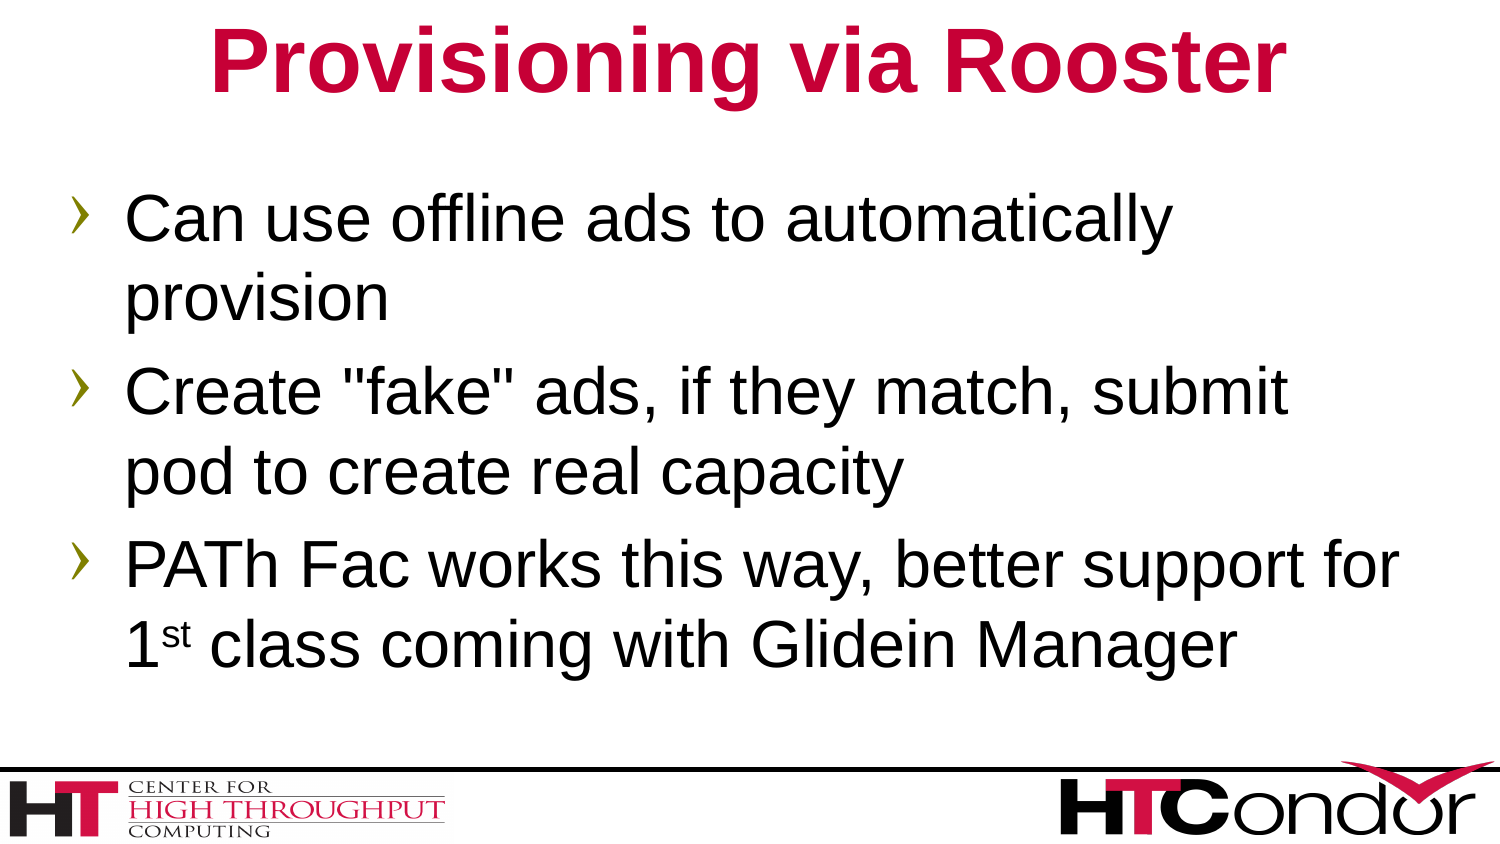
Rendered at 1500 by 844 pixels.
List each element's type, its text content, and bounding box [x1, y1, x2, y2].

picture [1055, 760, 1500, 840]
picture [0, 772, 454, 844]
title Provisioning via Rooster [0, 0, 1500, 113]
list Can use offline ads to automatically provision Create "fake" ads, if they match, submit pod to create real capacity PATh Fac works this way, better support for 1st class coming with Glidein Manager [52, 166, 1431, 687]
